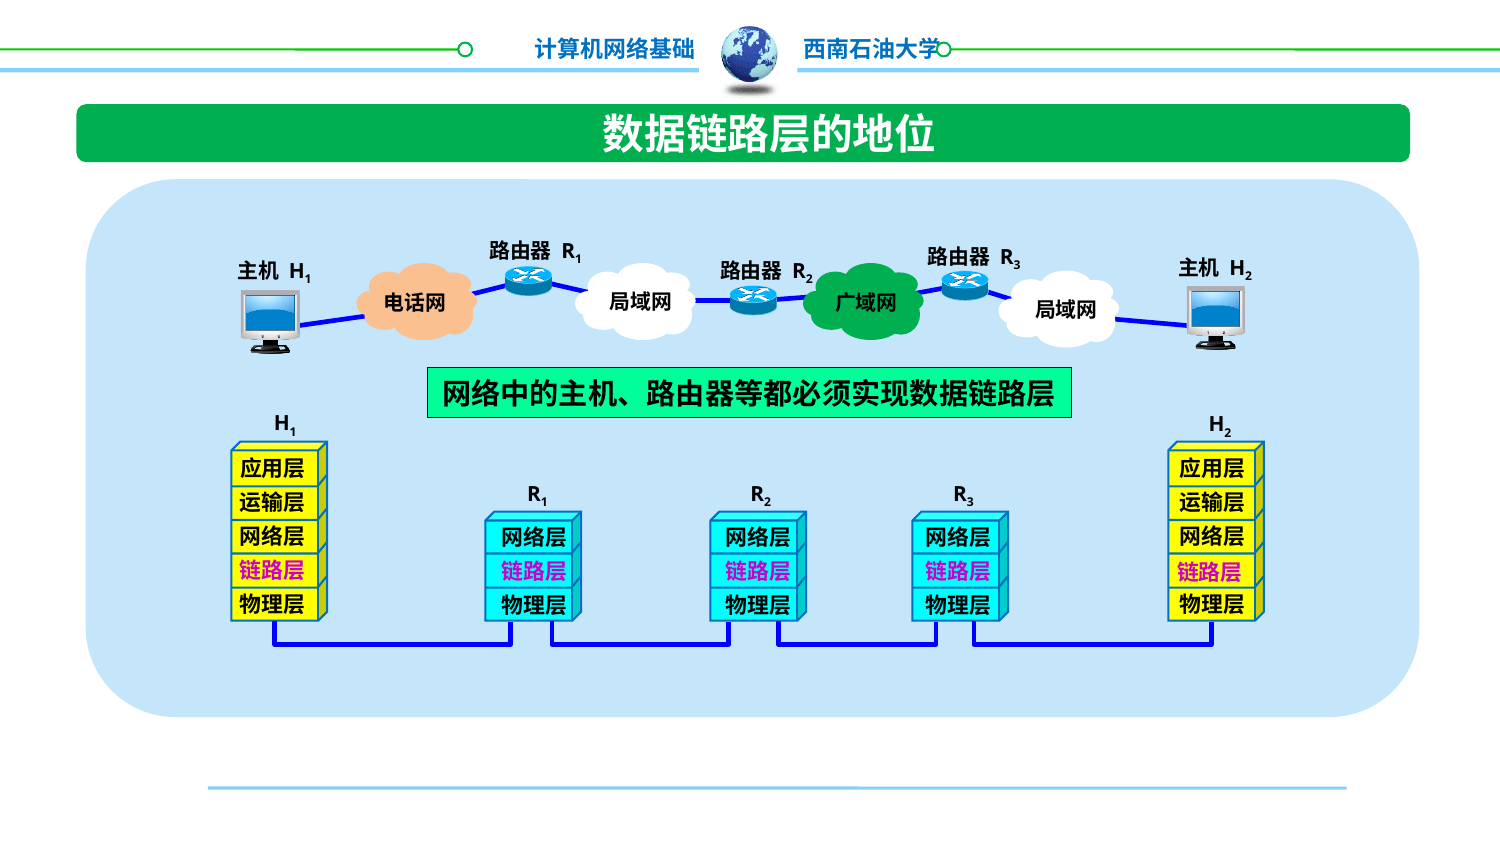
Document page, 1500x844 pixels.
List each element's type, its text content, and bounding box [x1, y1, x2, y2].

picture [941, 294, 961, 301]
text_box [356, 262, 478, 341]
text_box 网络中的主机、路由器等都必须实现数据链路层 [427, 367, 1072, 400]
picture [729, 285, 746, 296]
picture [968, 281, 979, 286]
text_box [802, 262, 924, 341]
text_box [231, 402, 1265, 445]
picture [968, 270, 989, 278]
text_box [574, 262, 696, 341]
picture [952, 274, 963, 278]
picture [1181, 283, 1250, 351]
text_box 主机 H1 [222, 250, 327, 294]
picture [950, 281, 962, 286]
text_box [83, 177, 1422, 720]
text_box 数据链路层的地位 [587, 100, 952, 166]
text_box 路由器 R2 [705, 249, 828, 293]
text_box 主机 H2 [1163, 247, 1267, 291]
picture [969, 294, 989, 301]
picture [504, 265, 553, 281]
picture [756, 289, 767, 293]
text_box [308, 314, 351, 325]
text_box [76, 104, 587, 163]
picture [739, 296, 749, 301]
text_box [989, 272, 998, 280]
picture [941, 270, 962, 277]
picture [741, 289, 751, 293]
text_box [952, 104, 1411, 163]
text_box 路由器 R1 [474, 230, 597, 274]
text_box [482, 286, 499, 292]
picture [236, 287, 304, 355]
picture [729, 285, 778, 316]
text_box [231, 636, 1265, 645]
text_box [222, 447, 1275, 628]
picture [756, 296, 767, 301]
picture [504, 288, 553, 297]
picture [719, 24, 779, 100]
text_box 路由器 R3 [912, 236, 1036, 280]
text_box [998, 270, 1120, 348]
text_box [938, 280, 1122, 355]
